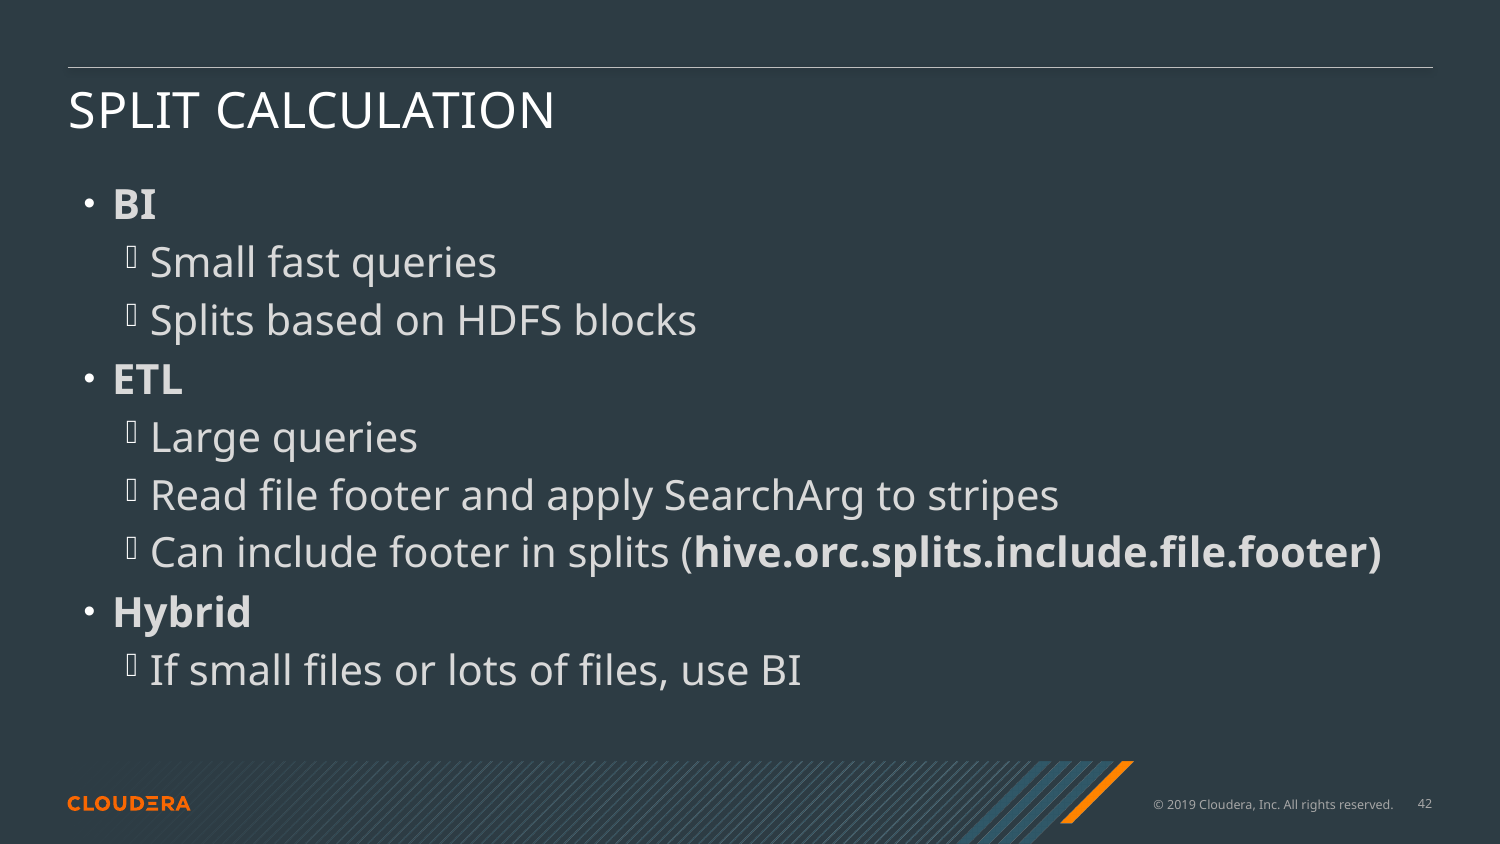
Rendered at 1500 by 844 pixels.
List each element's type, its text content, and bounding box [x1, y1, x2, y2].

picture [0, 761, 1134, 844]
list BI Small fast queries Splits based on HDFS blocks ETL Large queries Read file footer and apply SearchArg to stripes Can include footer in splits (hive.orc.splits.include.file.footer) Hybrid If small files or lots of files, use BI [68, 170, 1432, 744]
title Split Calculation [68, 75, 1432, 144]
